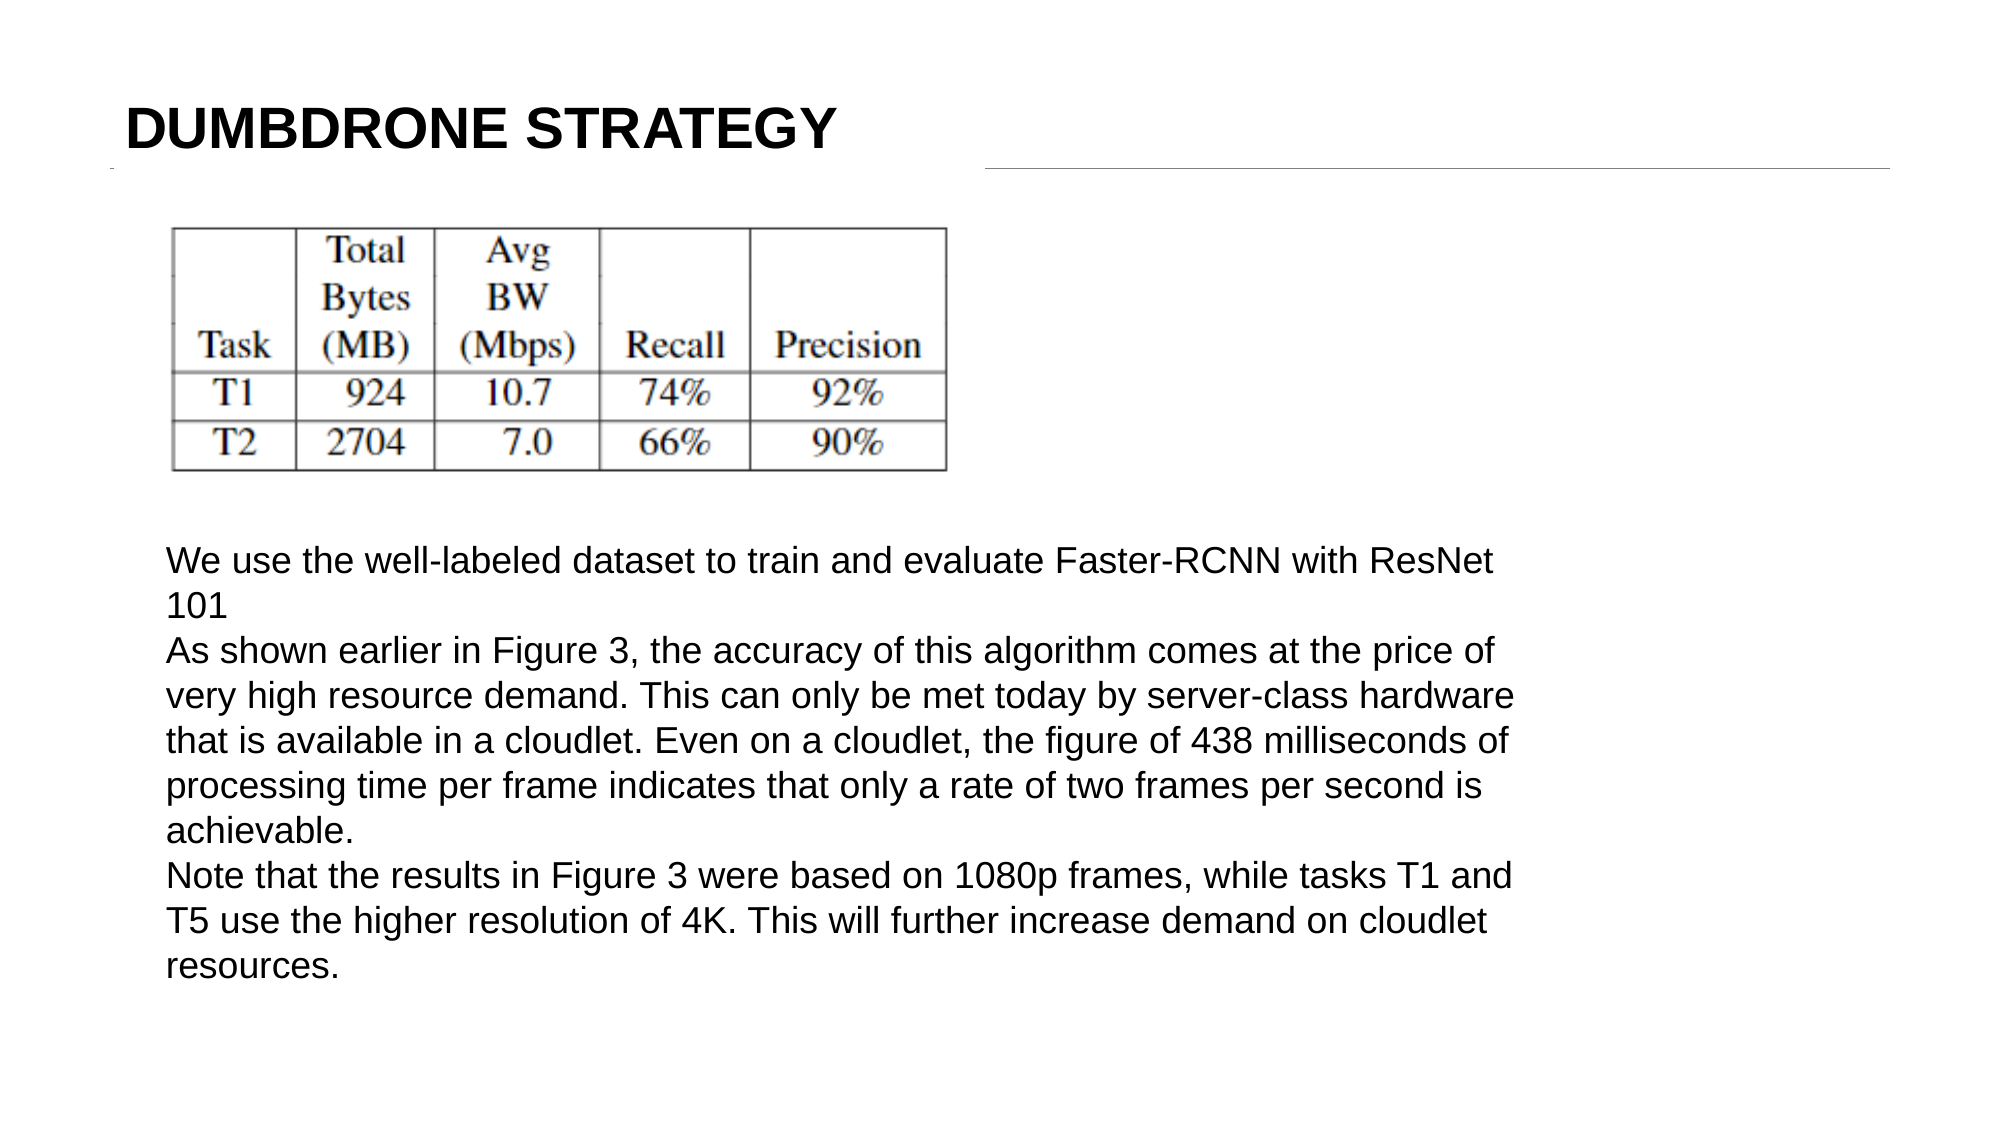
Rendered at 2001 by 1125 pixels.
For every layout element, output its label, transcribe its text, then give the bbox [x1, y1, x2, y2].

title DUMBDRONE STRATEGY [109, 0, 1890, 169]
picture [114, 168, 985, 505]
text_box We use the well-labeled dataset to train and evaluate Faster-RCNN with ResNet 101 As shown earlier in Figure 3, the accuracy of this algorithm comes at the price of very high resource demand. This can only be met today by server-class hardware that is available in a cloudlet. Even on a cloudlet, the figure of 438 milliseconds of processing time per frame indicates that only a rate of two frames per second is achievable. Note that the results in Figure 3 were based on 1080p frames, while tasks T1 and T5 use the higher resolution of 4K. This will further increase demand on cloudlet resources. [151, 528, 1575, 994]
